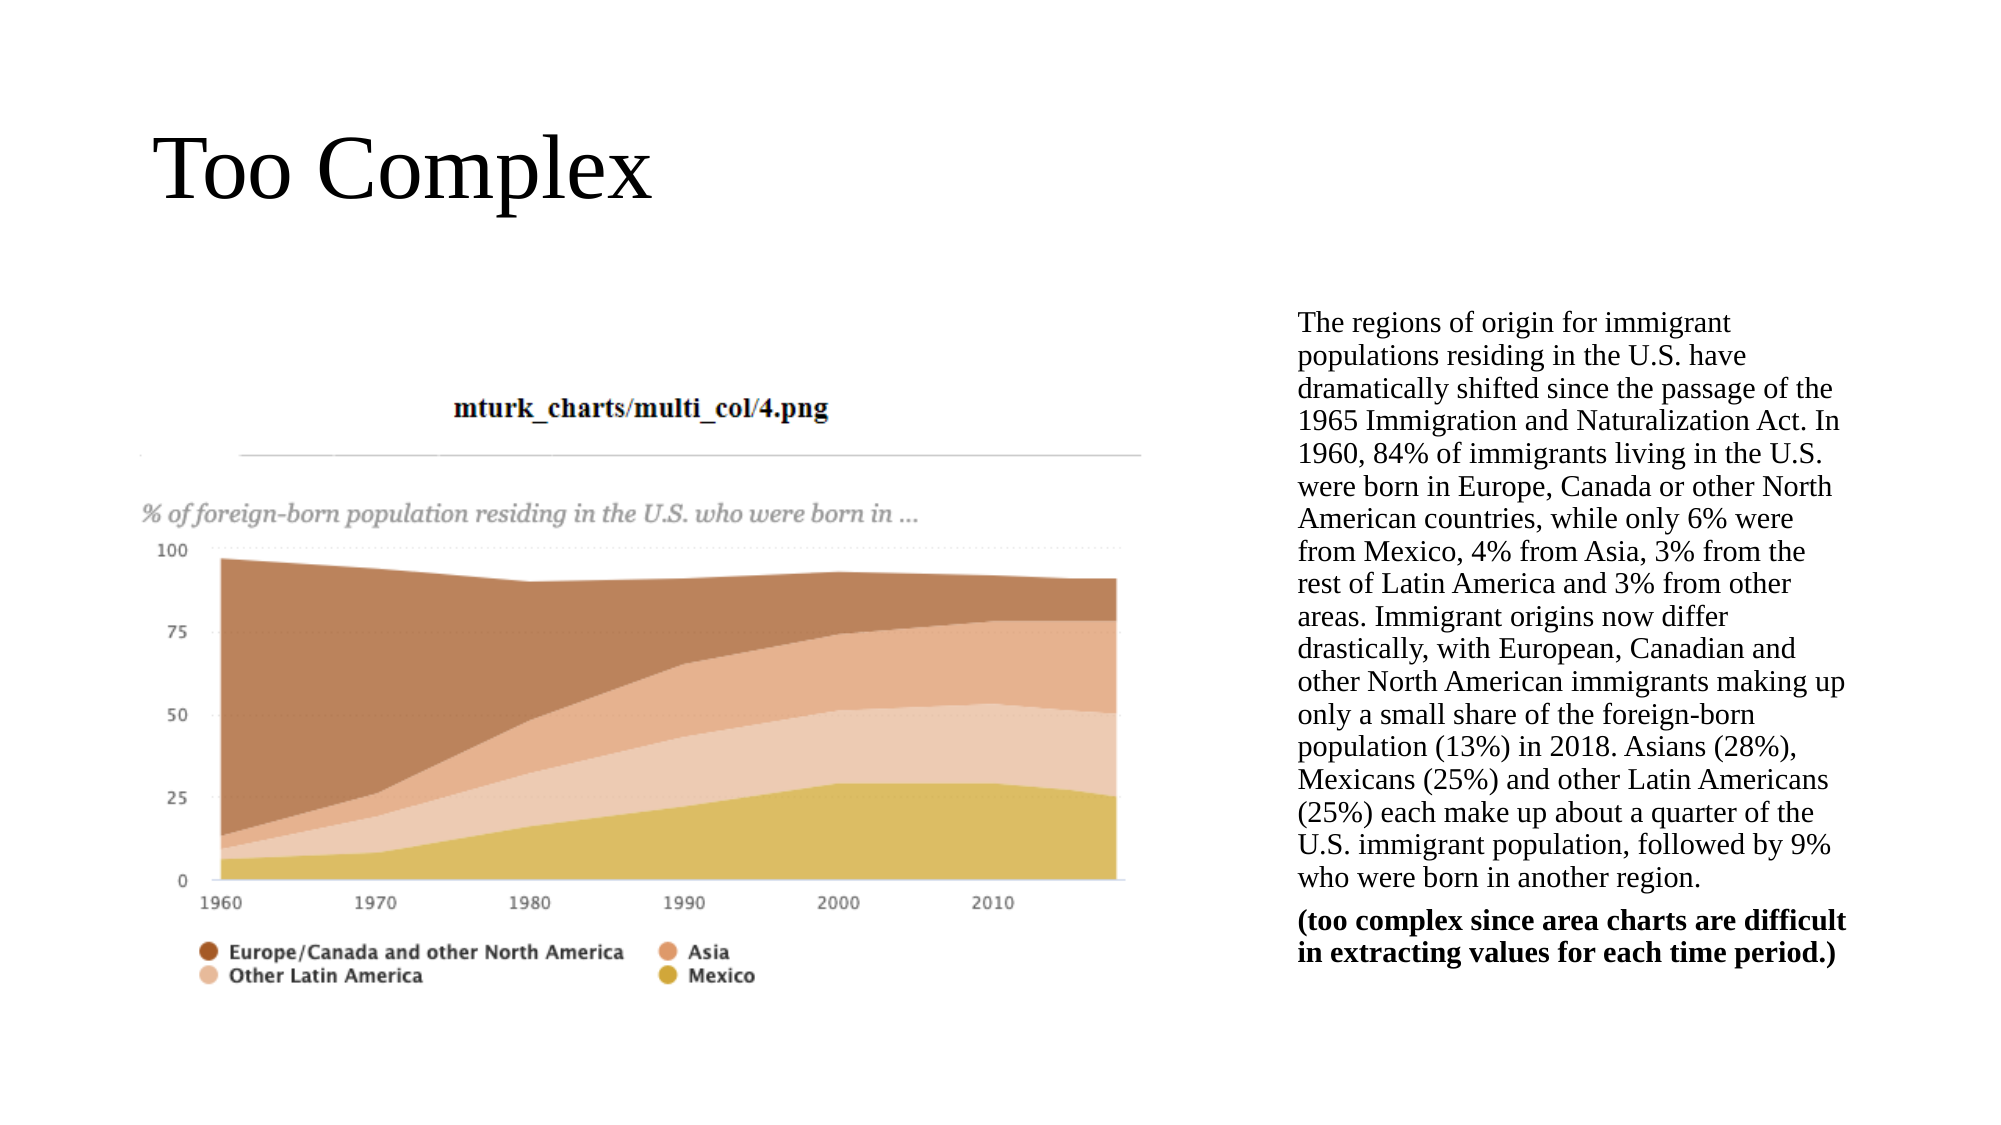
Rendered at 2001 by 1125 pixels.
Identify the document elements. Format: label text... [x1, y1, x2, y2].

picture [137, 361, 1143, 1022]
title Too Complex [137, 59, 1863, 278]
list The regions of origin for immigrant populations residing in the U.S. have dramatically shifted since the passage of the 1965 Immigration and Naturalization Act. In 1960, 84% of immigrants living in the U.S. were born in Europe, Canada or other North American countries, while only 6% were from Mexico, 4% from Asia, 3% from the rest of Latin America and 3% from other areas. Immigrant origins now differ drastically, with European, Canadian and other North American immigrants making up only a small share of the foreign-born population (13%) in 2018. Asians (28%), Mexicans (25%) and other Latin Americans (25%) each make up about a quarter of the U.S. immigrant population, followed by 9% who were born in another region. (too complex since area charts are difficult in extracting values for each time period.) [1282, 299, 1863, 1014]
